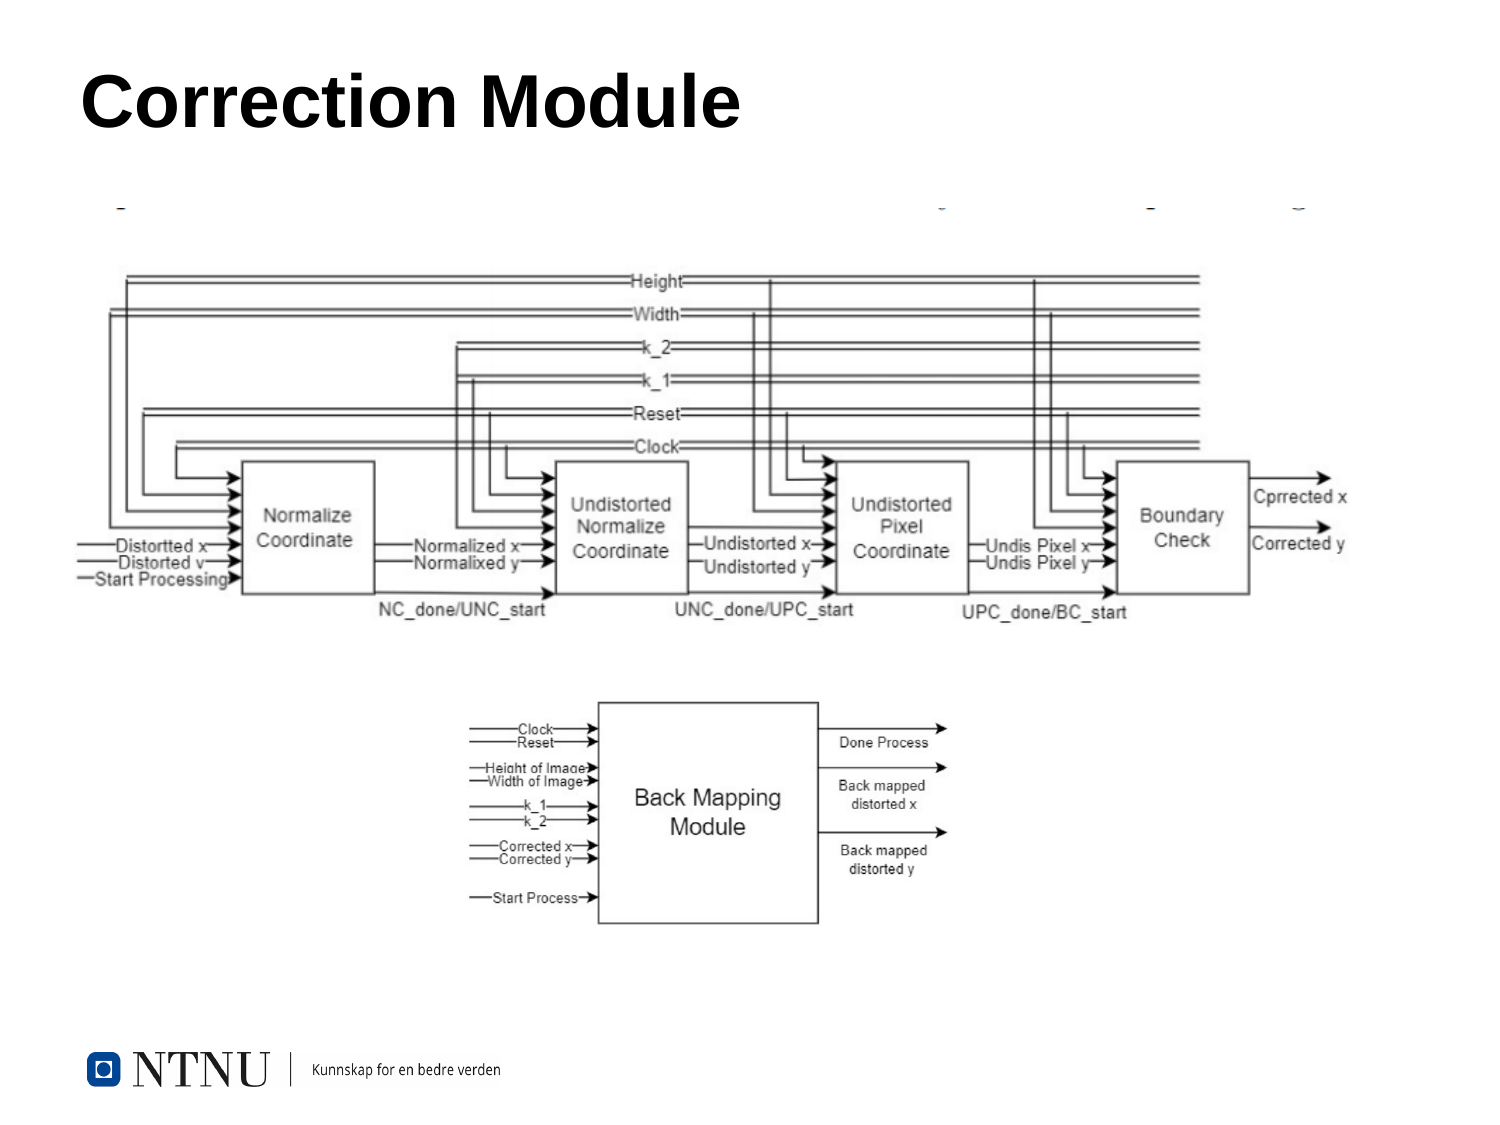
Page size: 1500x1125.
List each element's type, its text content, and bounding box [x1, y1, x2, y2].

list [456, 691, 985, 937]
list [47, 208, 1453, 645]
picture [87, 1052, 501, 1087]
title Correction Module [65, 45, 1451, 152]
